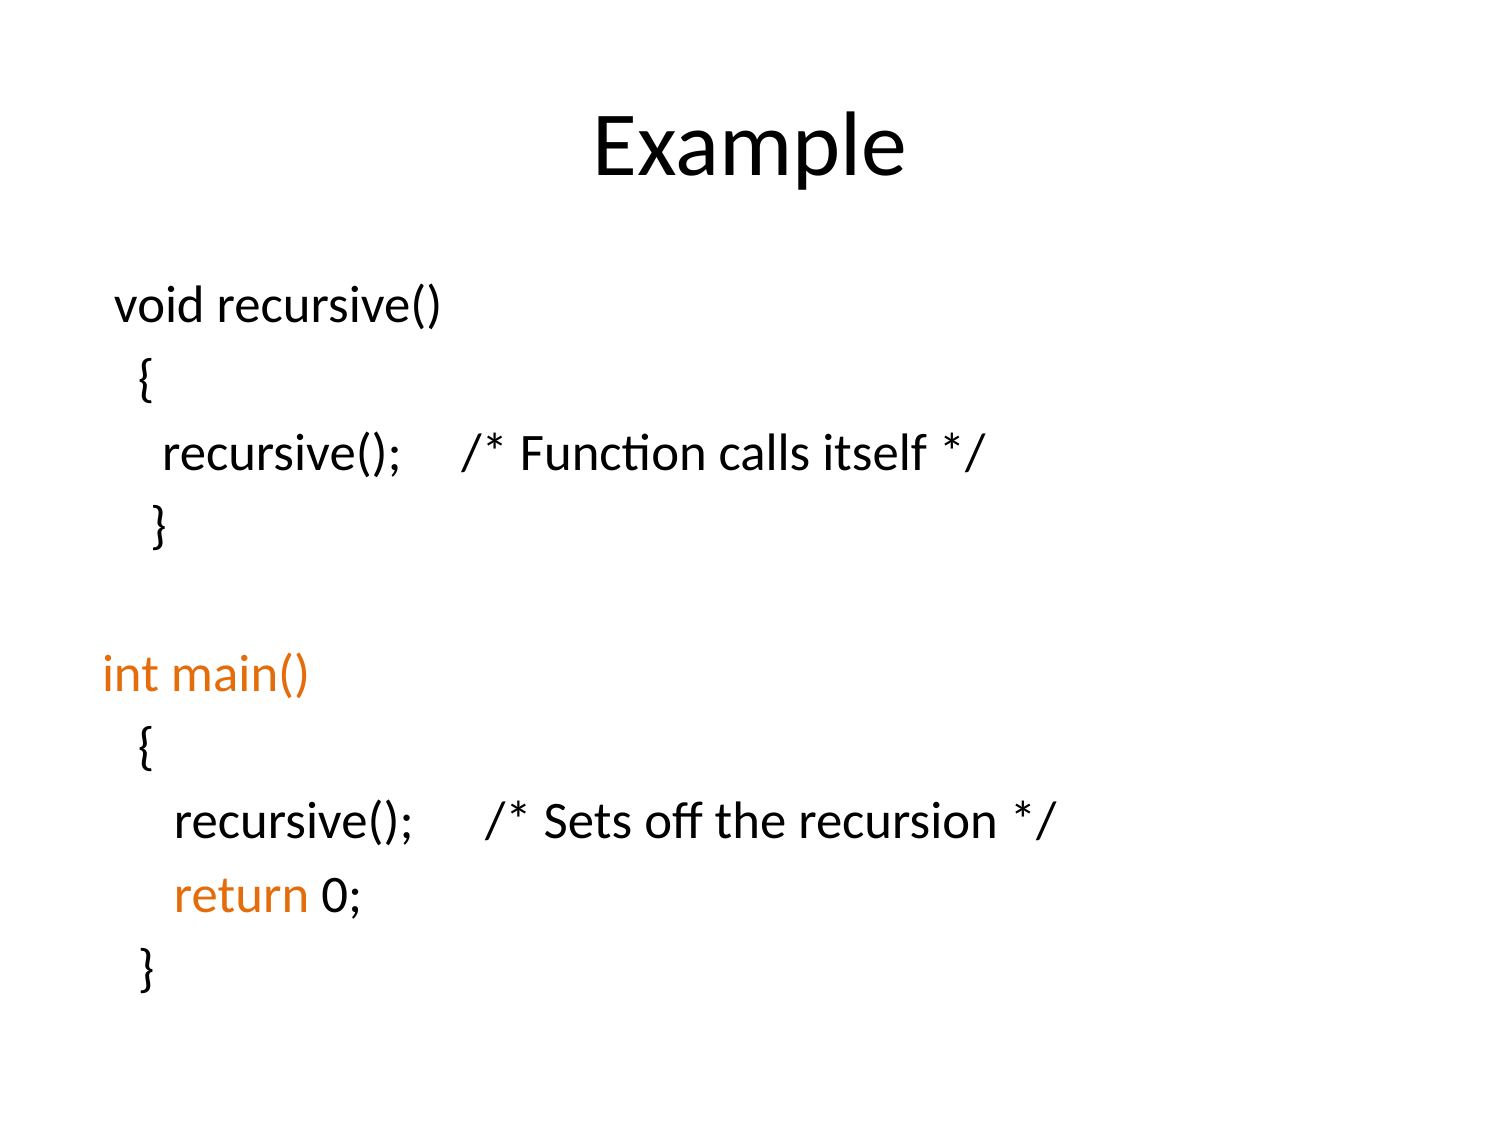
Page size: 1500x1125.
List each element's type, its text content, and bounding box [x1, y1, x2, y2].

list void recursive() { recursive(); /* Function calls itself */ } int main() { recursive(); /* Sets off the recursion */ return 0; } [75, 262, 1425, 1005]
title Example [75, 45, 1425, 233]
